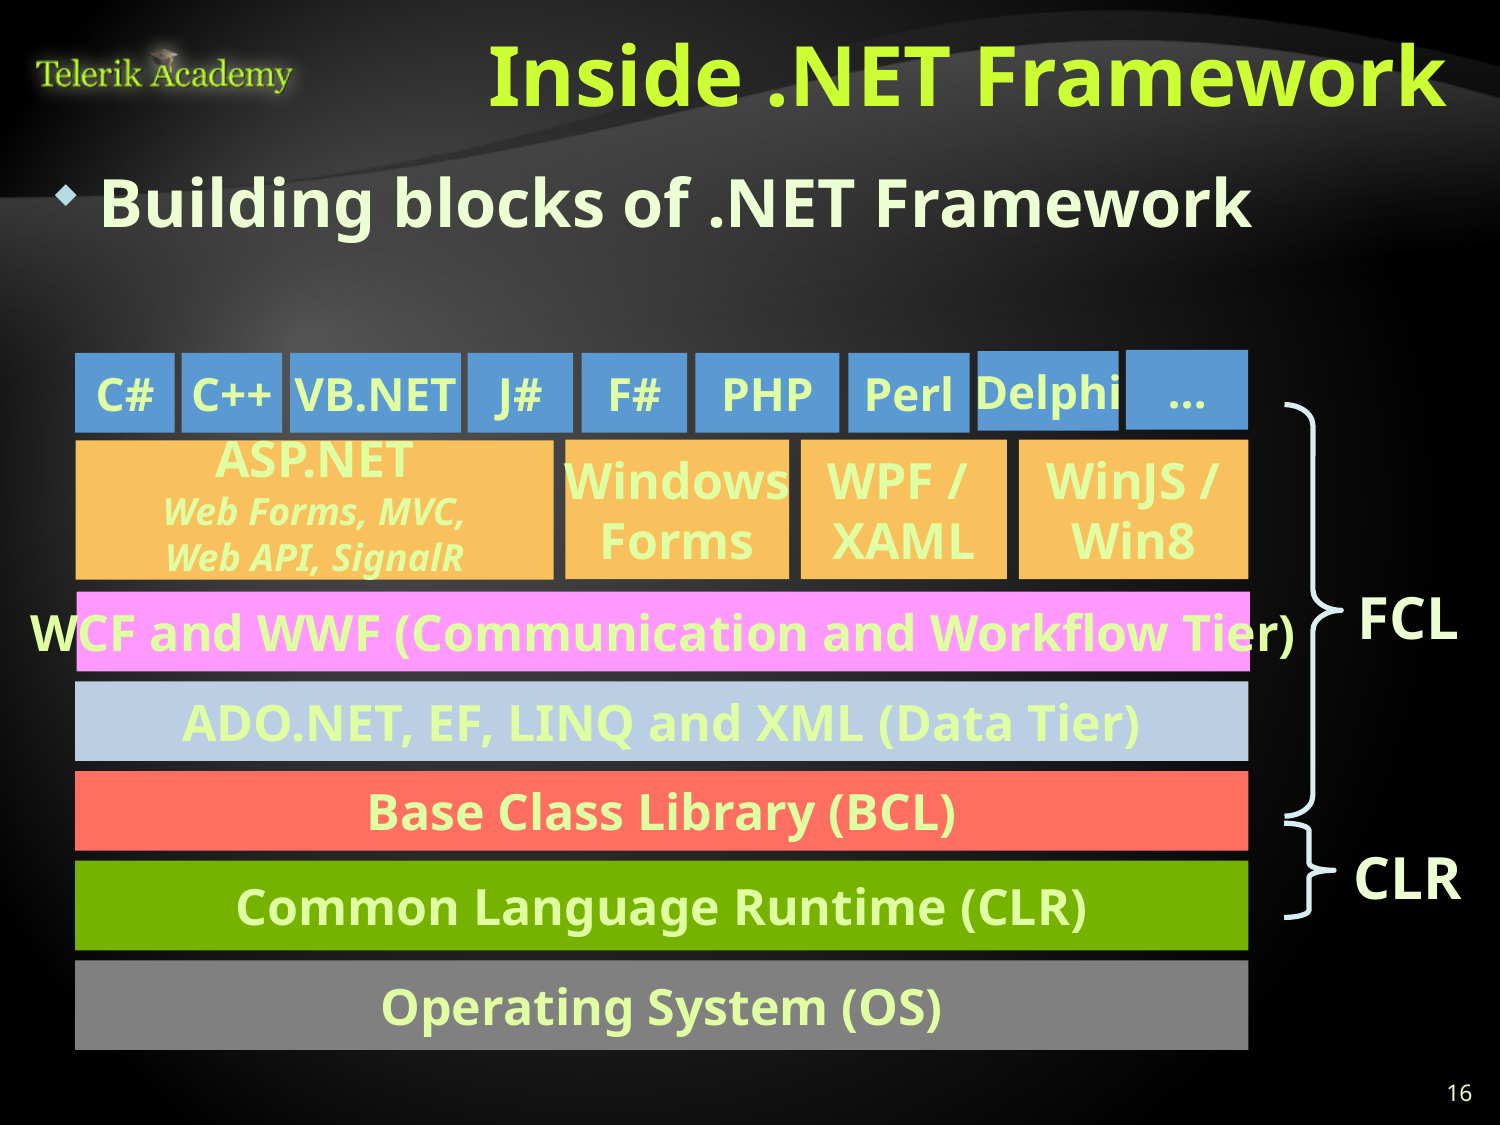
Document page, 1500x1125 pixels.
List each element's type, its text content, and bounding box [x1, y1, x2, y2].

slide_number 16 [1412, 1074, 1488, 1113]
list Building blocks of .NET Framework [37, 149, 1463, 1100]
text_box FCL [1342, 564, 1481, 660]
text_box CLR [1339, 824, 1488, 920]
text_box [1284, 404, 1342, 817]
picture [0, 0, 1500, 1125]
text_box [74, 349, 1251, 1051]
text_box [1284, 823, 1335, 918]
title Inside .NET Framework [300, 12, 1463, 150]
